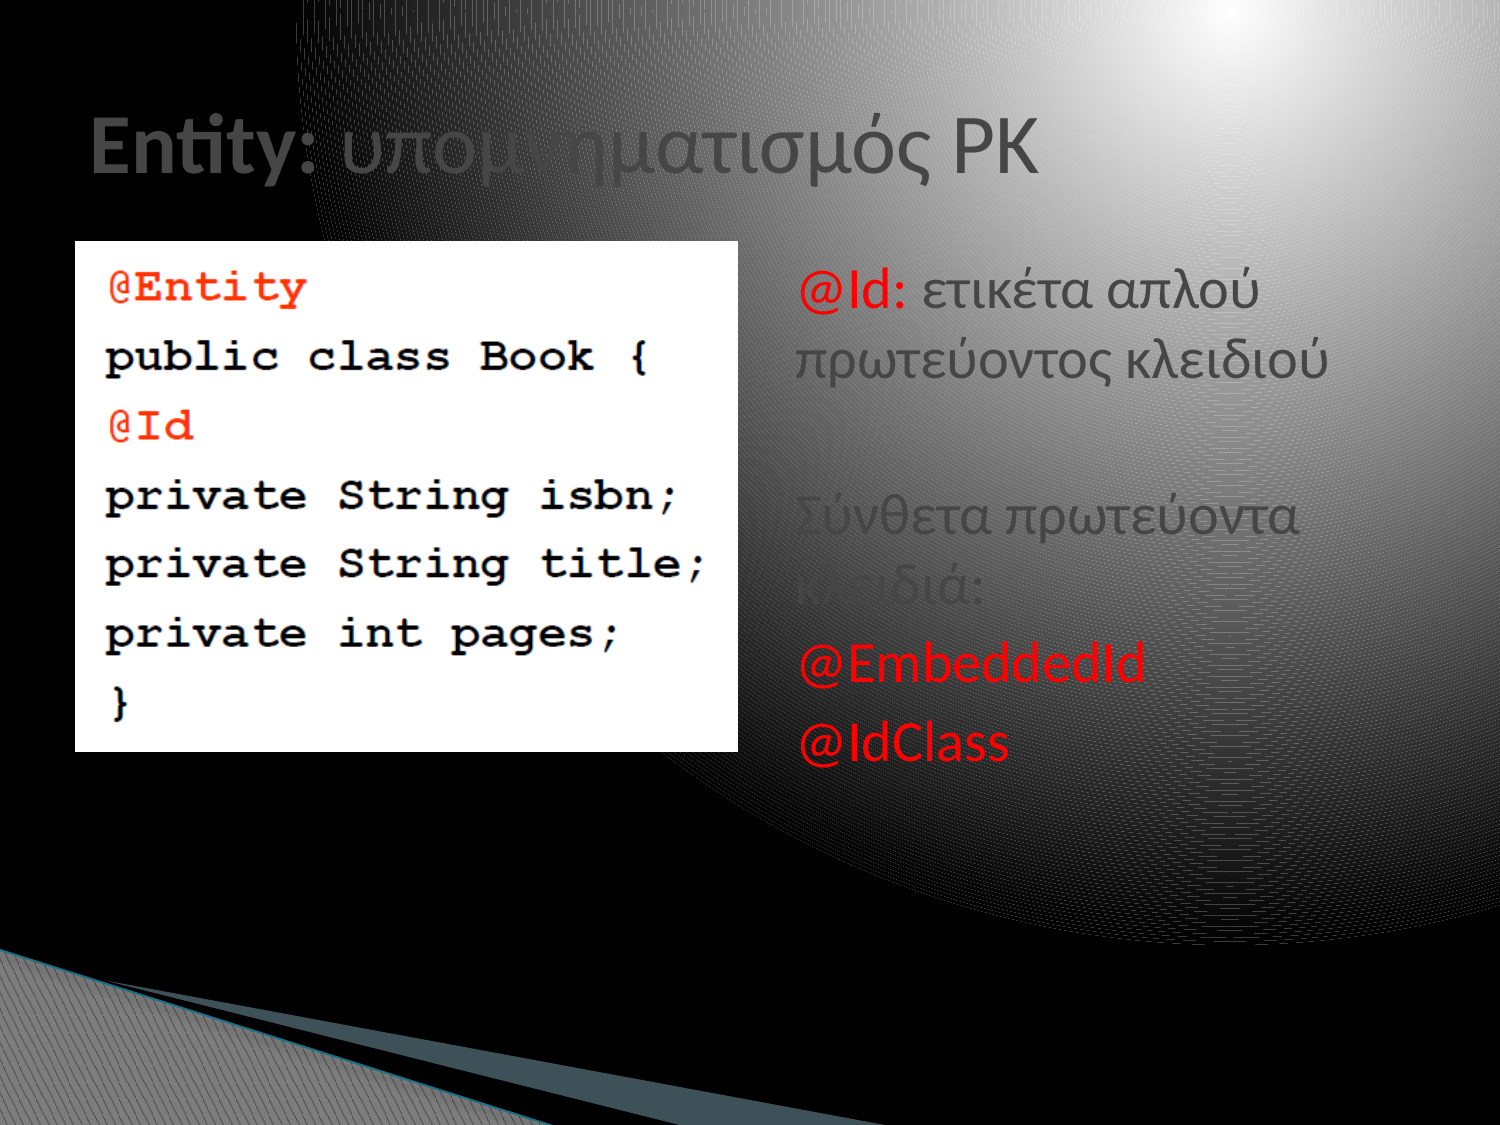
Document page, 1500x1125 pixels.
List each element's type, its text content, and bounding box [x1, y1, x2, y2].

list @Id: ετικέτα απλού πρωτεύοντος κλειδιού Σύνθετα πρωτεύοντα κλειδιά: @EmbeddedId @IdClass [762, 243, 1425, 986]
title Entity: υπομνηματισμός PK [75, 45, 1425, 233]
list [74, 241, 738, 752]
picture [0, 952, 543, 1125]
